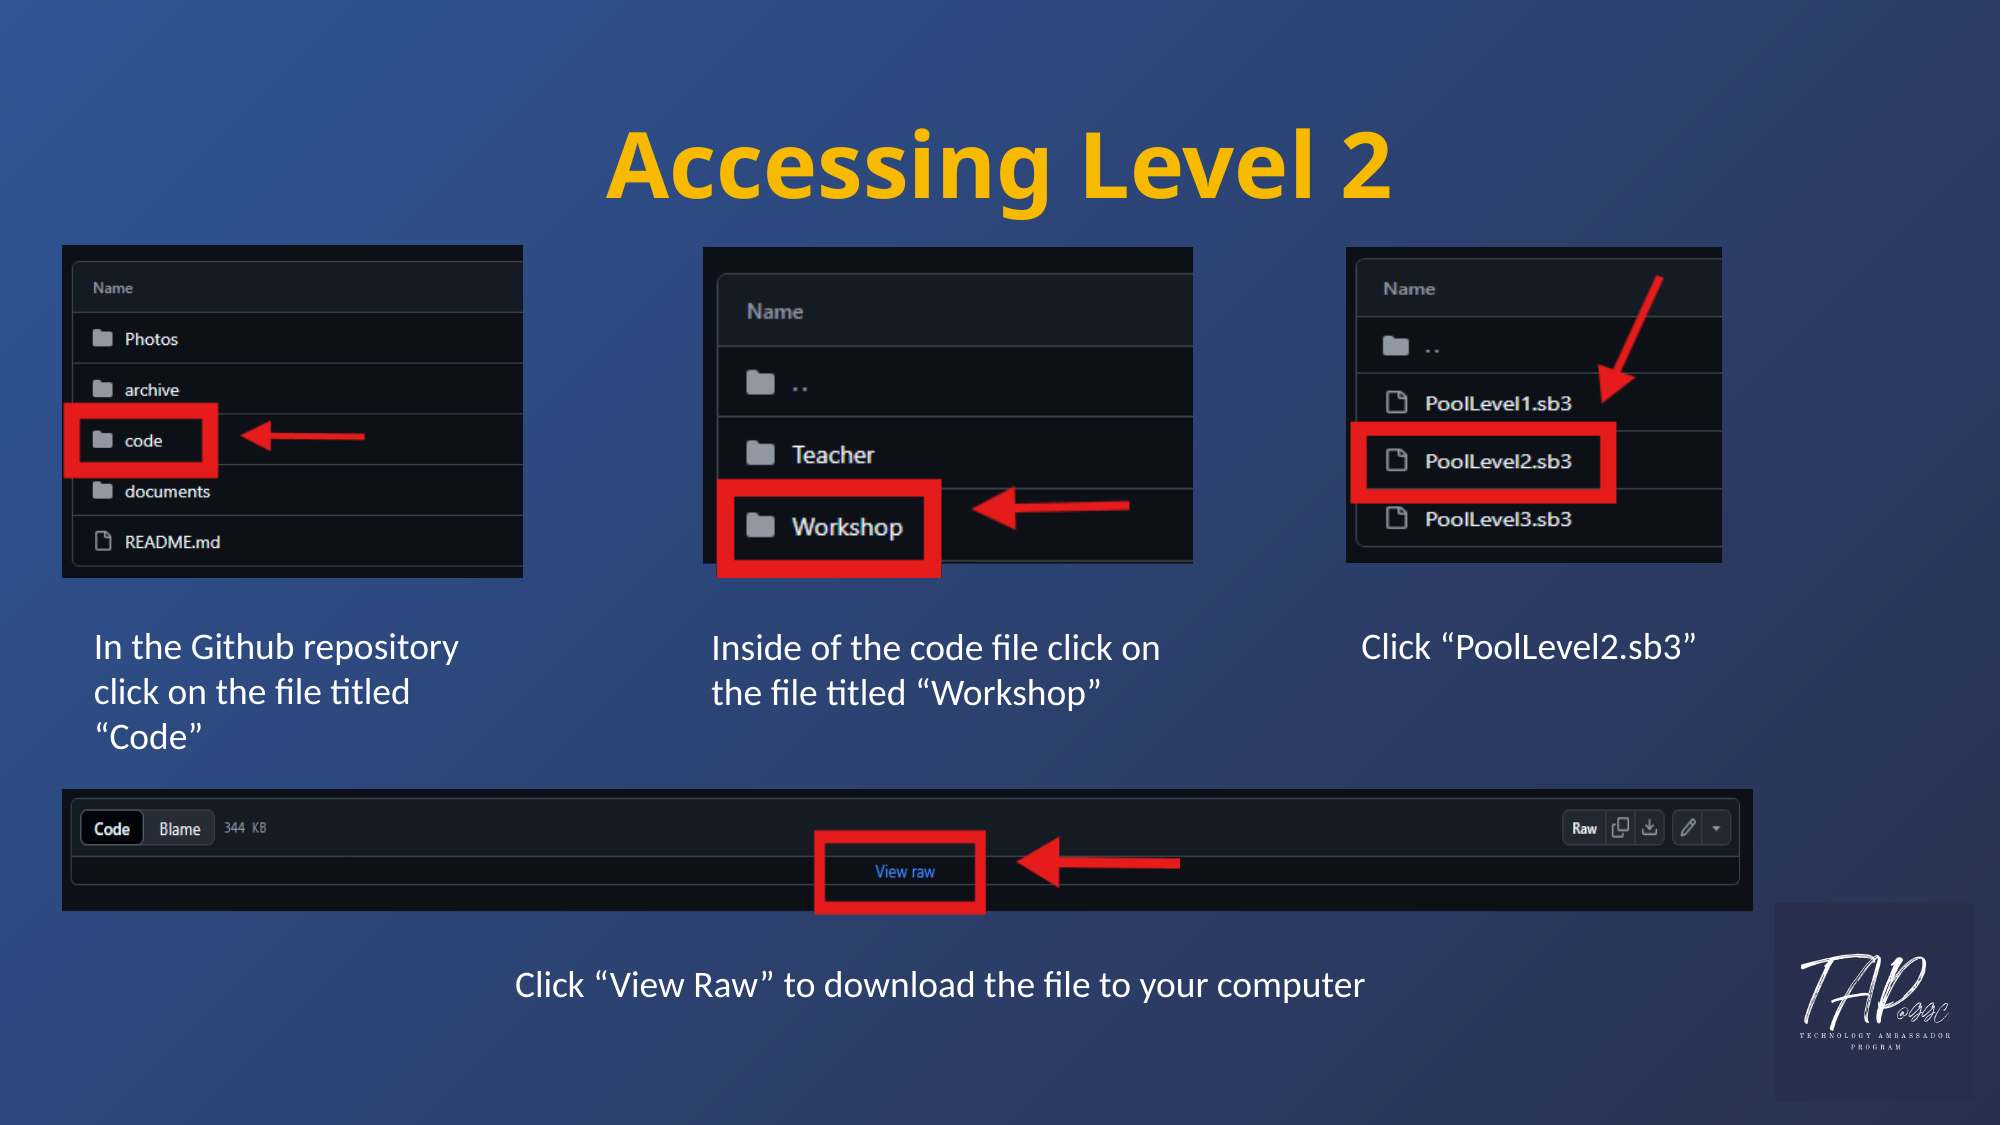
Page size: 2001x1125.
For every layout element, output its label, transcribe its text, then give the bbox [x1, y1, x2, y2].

picture [703, 247, 1193, 578]
picture [1346, 247, 1722, 563]
text_box Click “View Raw” to download the file to your computer [500, 952, 1500, 1013]
text_box In the Github repository click on the file titled “Code” [78, 614, 540, 765]
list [62, 245, 523, 578]
text_box Inside of the code file click on the file titled “Workshop” [696, 615, 1190, 720]
text_box Click “PoolLevel2.sb3” [1346, 614, 1722, 674]
title Accessing Level 2 [137, 59, 1863, 278]
picture [62, 789, 1753, 915]
picture [1775, 903, 1974, 1101]
